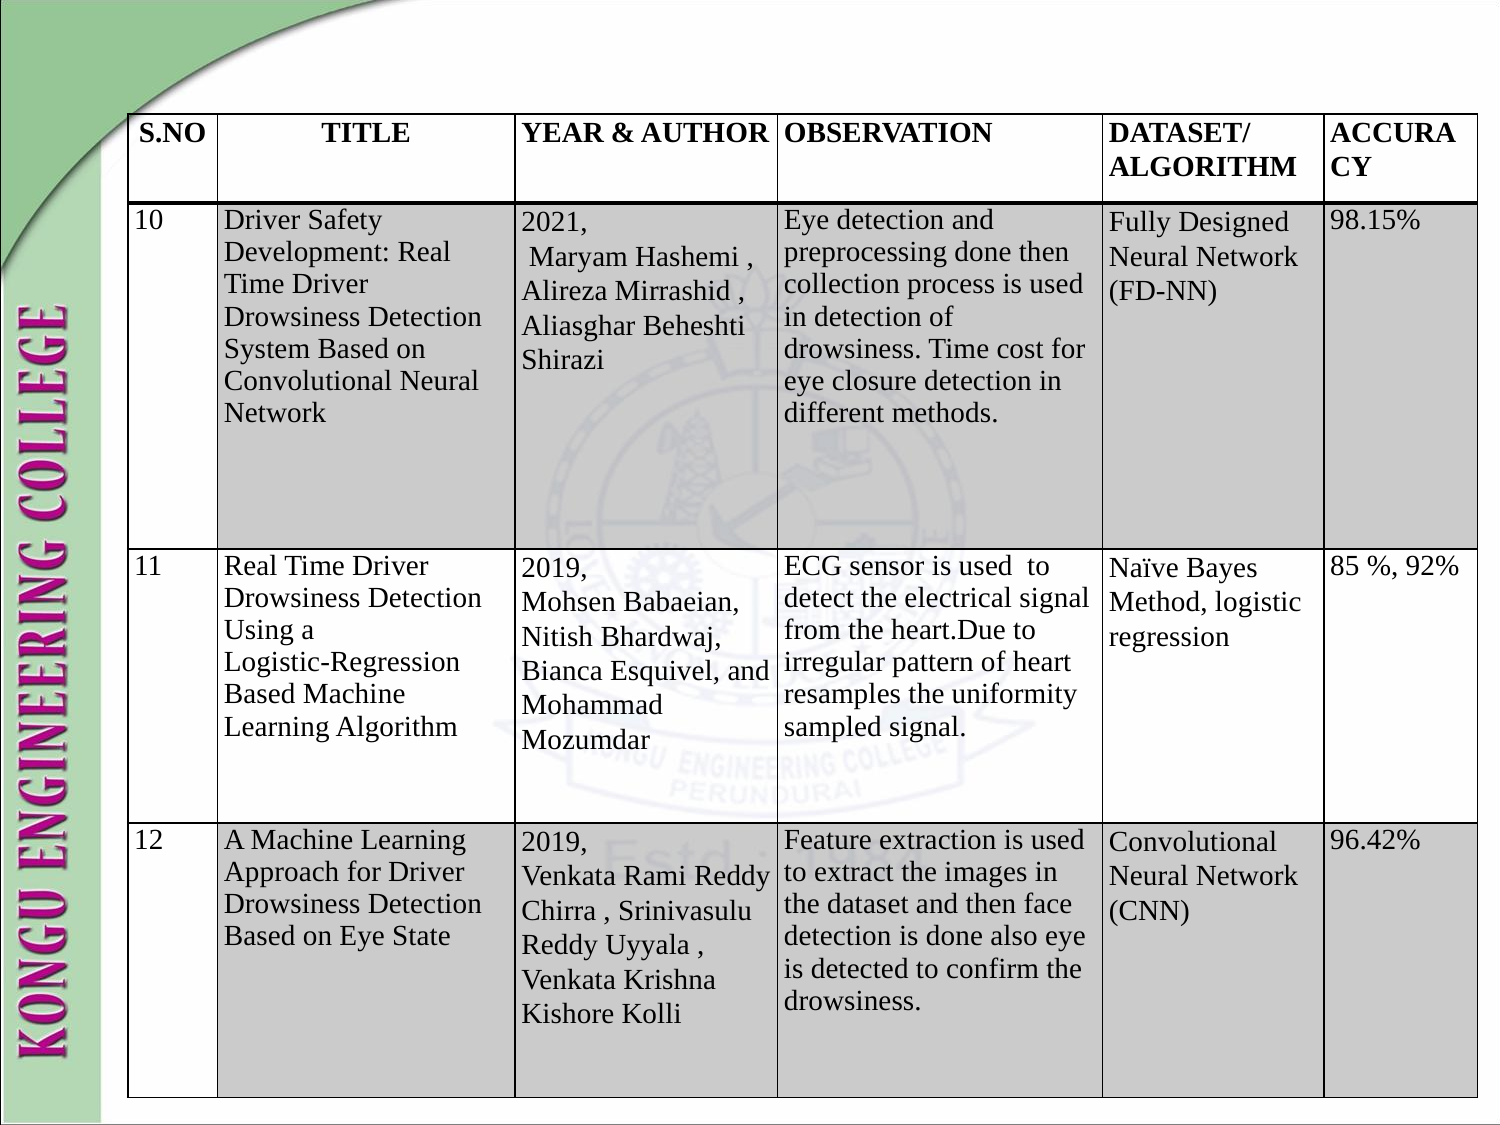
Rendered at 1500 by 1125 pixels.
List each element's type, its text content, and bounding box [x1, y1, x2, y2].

table_cell 12 [129, 824, 217, 1097]
table_header TITLE [218, 115, 514, 201]
table_cell A Machine Learning Approach for Driver Drowsiness Detection Based on Eye State [218, 824, 514, 1097]
table_header S.NO [129, 115, 217, 201]
table_cell Real Time Driver Drowsiness Detection Using a Logistic-Regression Based Machine Learning Algorithm [218, 550, 514, 822]
table_cell 2021, Maryam Hashemi , Alireza Mirrashid , Aliasghar Beheshti Shirazi [516, 205, 777, 548]
table_cell Driver Safety Development: Real Time Driver Drowsiness Detection System Based on Convolutional Neural Network [218, 205, 514, 548]
table_cell 85 %, 92% [1325, 550, 1477, 822]
table_cell Feature extraction is used to extract the images in the dataset and then face detection is done also eye is detected to confirm the drowsiness. [778, 824, 1102, 1097]
table_header ACCURACY [1325, 115, 1477, 201]
table_header YEAR & AUTHOR [516, 115, 777, 201]
table_cell Naïve Bayes Method, logistic regression [1103, 550, 1323, 822]
picture [0, 0, 1500, 1125]
table_cell ECG sensor is used to detect the electrical signal from the heart.Due to irregular pattern of heart resamples the uniformity sampled signal. [778, 550, 1102, 822]
table_header DATASET/ ALGORITHM [1103, 115, 1323, 201]
table_header OBSERVATION [778, 115, 1102, 201]
table_cell Fully Designed Neural Network (FD-NN) [1103, 205, 1323, 548]
table_cell Convolutional Neural Network (CNN) [1103, 824, 1323, 1097]
table_cell Eye detection and preprocessing done then collection process is used in detection of drowsiness. Time cost for eye closure detection in different methods. [778, 205, 1102, 548]
table_cell 11 [129, 550, 217, 822]
table_cell 10 [129, 205, 217, 548]
table_cell 2019, Mohsen Babaeian, Nitish Bhardwaj, Bianca Esquivel, and Mohammad Mozumdar [516, 550, 777, 822]
table_cell 98.15% [1325, 205, 1477, 548]
table_cell 2019, Venkata Rami Reddy Chirra , Srinivasulu Reddy Uyyala , Venkata Krishna Kishore Kolli [516, 824, 777, 1097]
table_cell 96.42% [1325, 824, 1477, 1097]
